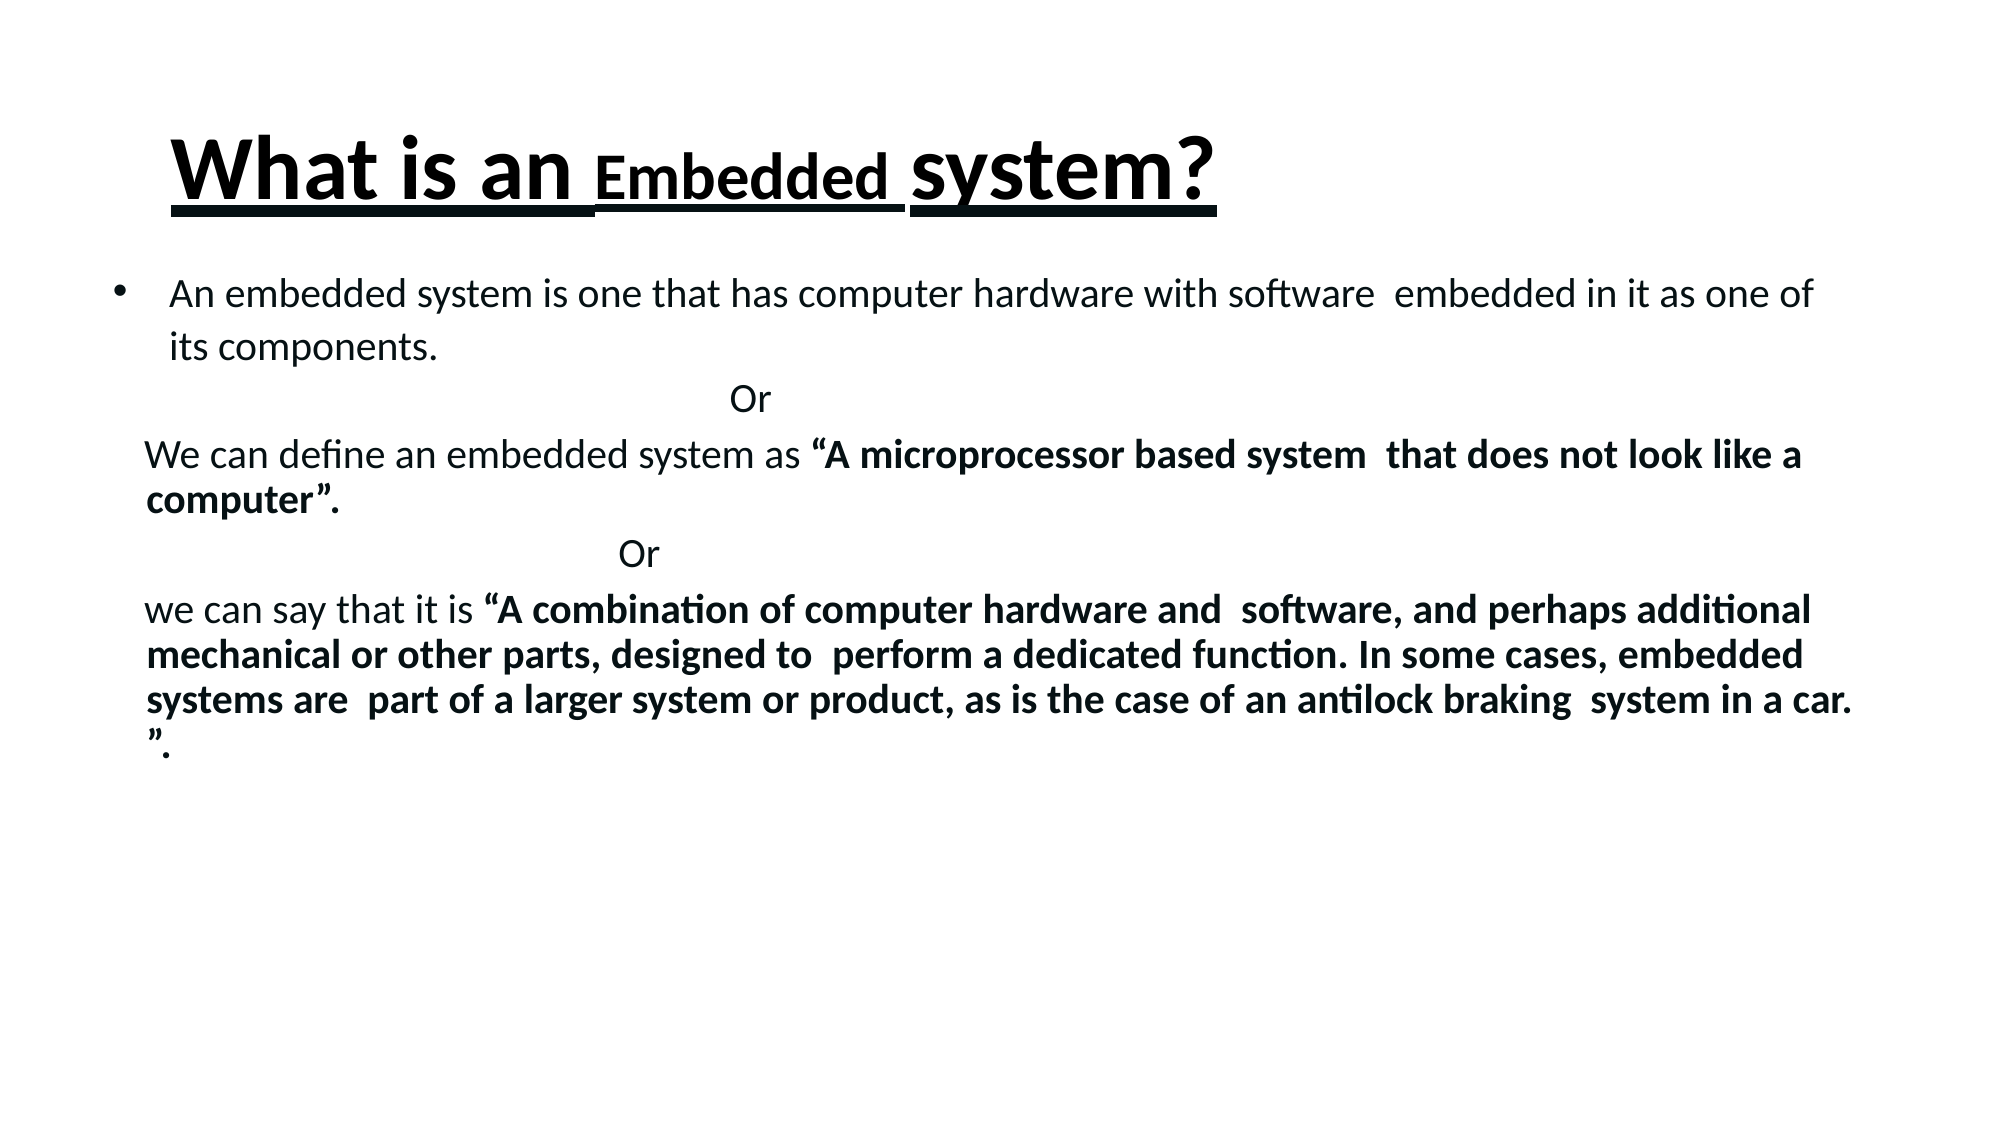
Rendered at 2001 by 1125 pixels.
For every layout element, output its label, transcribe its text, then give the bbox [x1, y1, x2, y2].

text_box • [110, 260, 130, 313]
text_box What is an Embedded system? [168, 105, 1228, 218]
text_box An embedded system is one that has computer hardware with software embedded in it as one of its components. Or We can define an embedded system as “A microprocessor based system that does not look like a computer”. Or we can say that it is “A combination of computer hardware and software, and perhaps additional mechanical or other parts, designed to perform a dedicated function. In some cases, embedded systems are part of a larger system or product, as is the case of an antilock braking system in a car. ”. [144, 262, 1863, 768]
